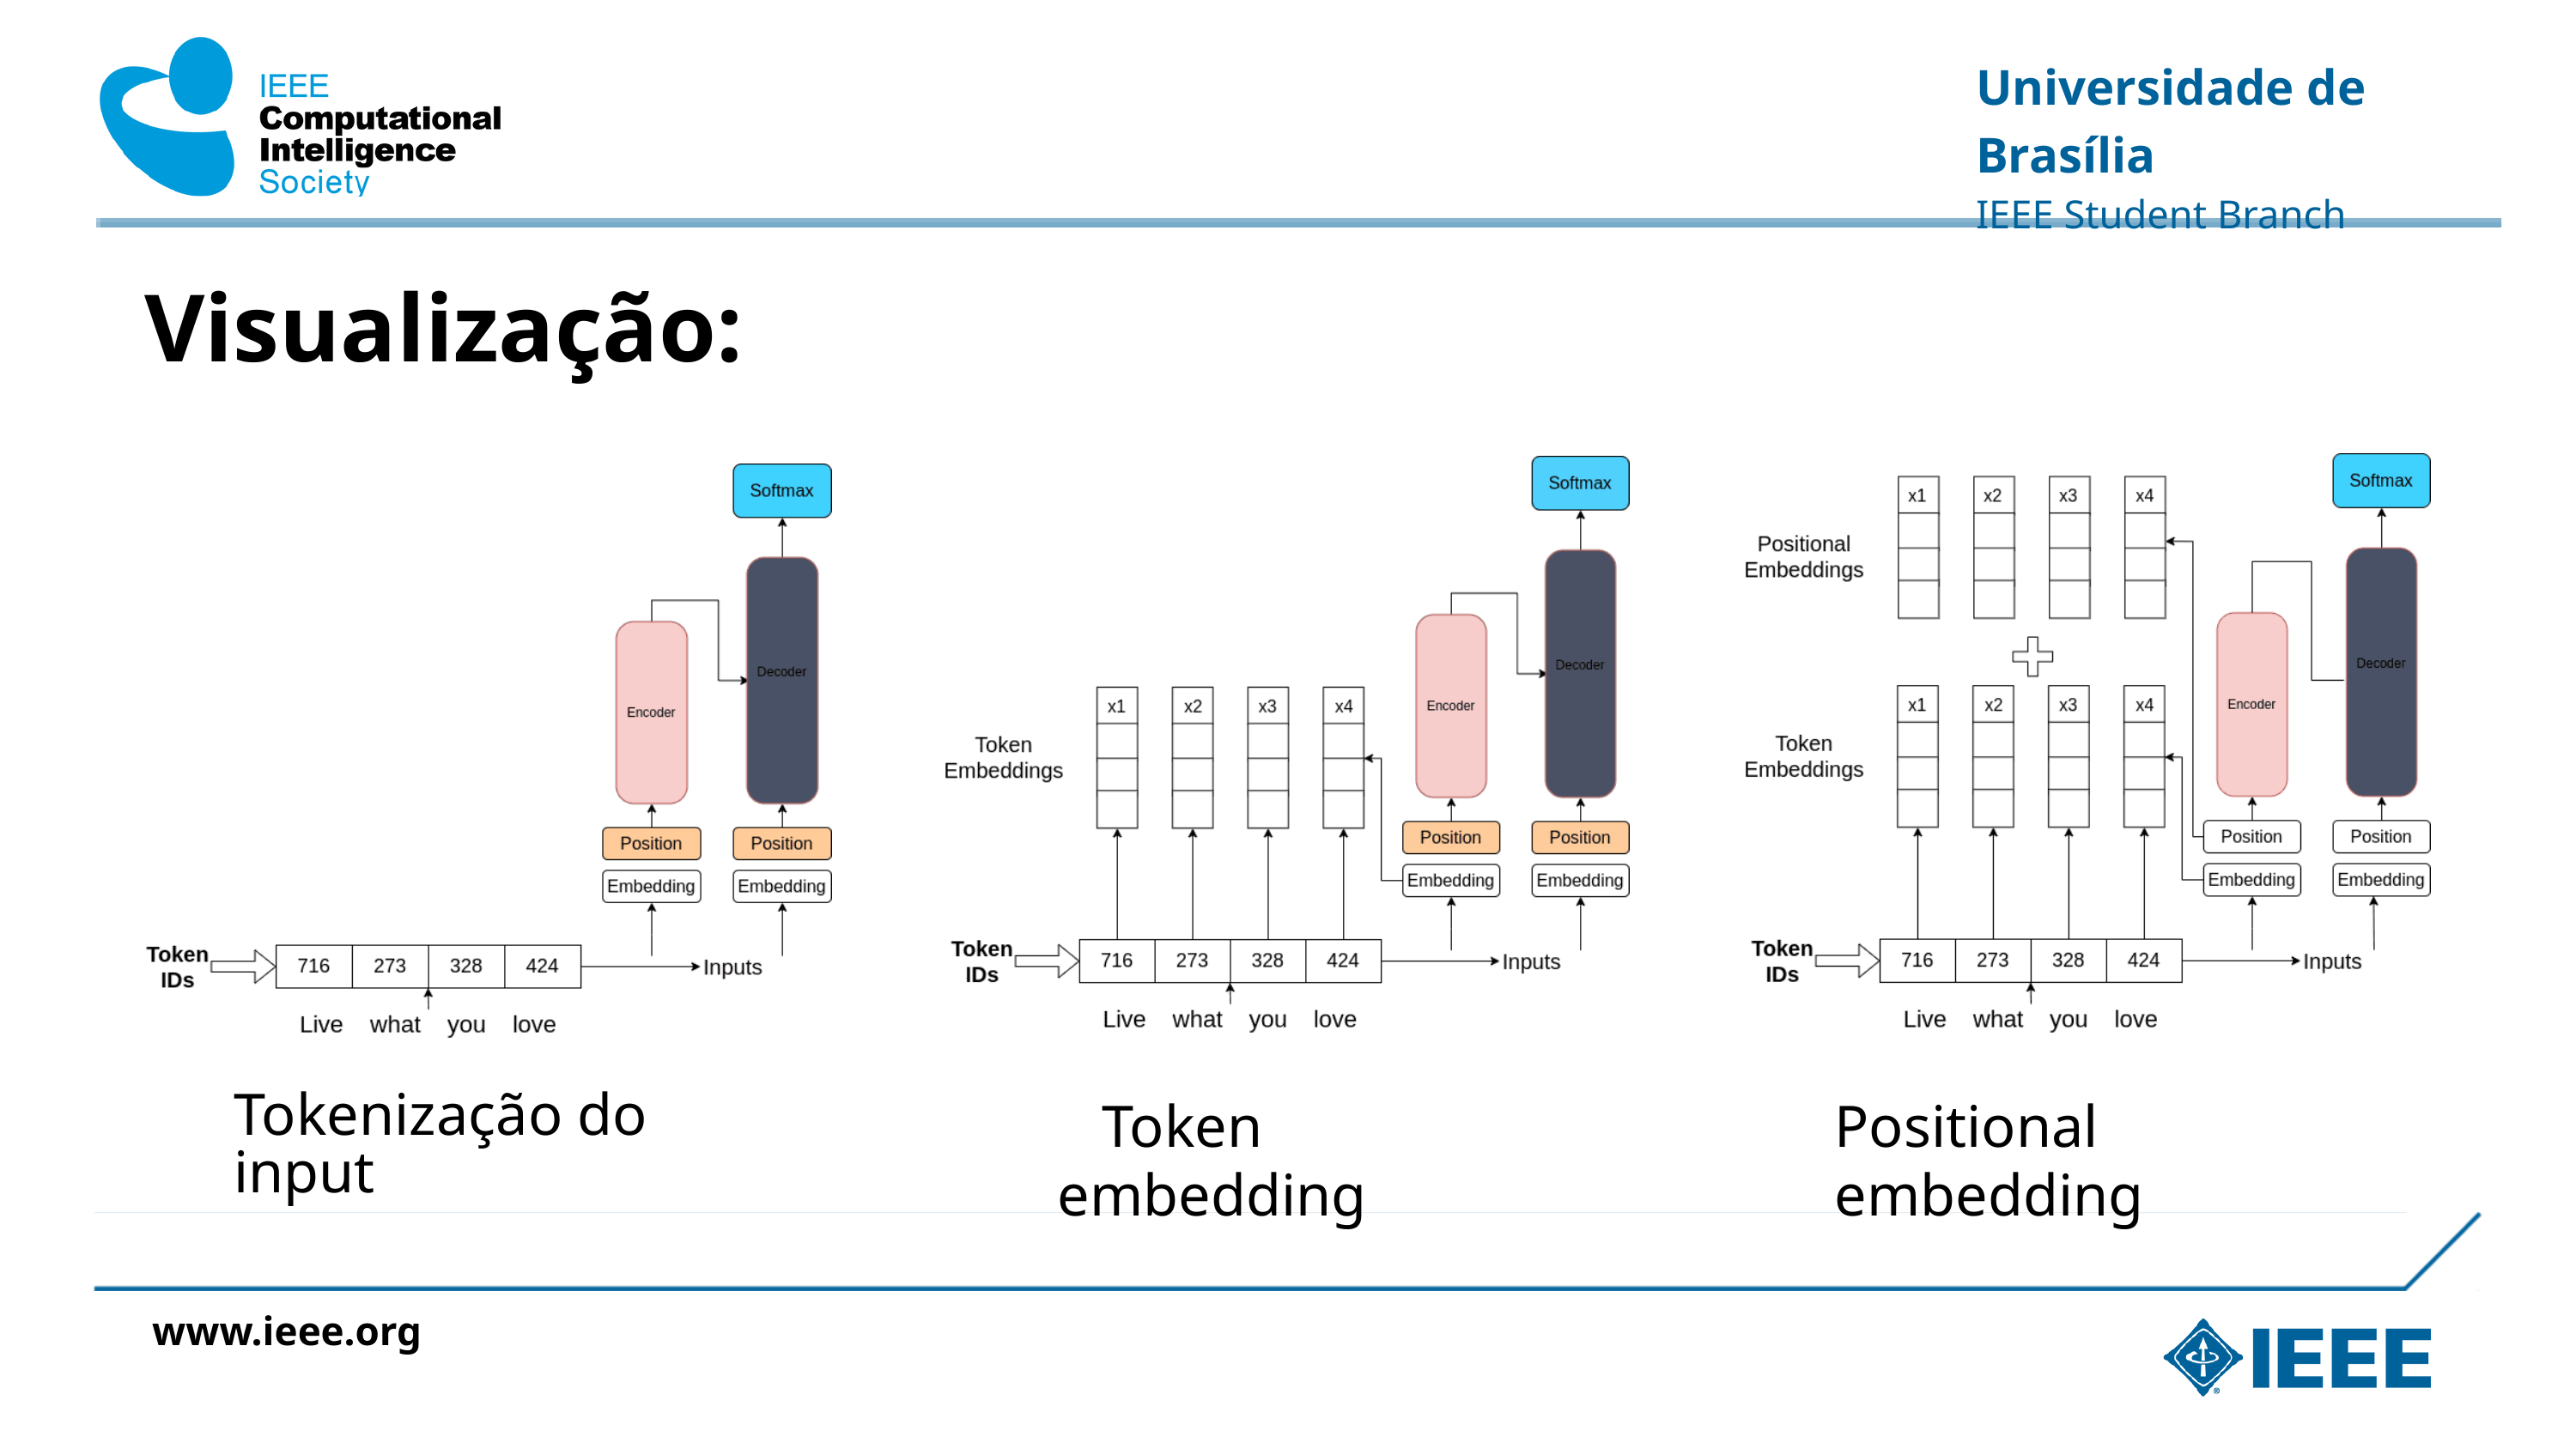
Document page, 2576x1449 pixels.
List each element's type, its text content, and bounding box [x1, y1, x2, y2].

text_box Token embedding [1044, 1083, 1532, 1174]
text_box Tokenização do input [221, 1082, 754, 1174]
text_box [97, 26, 513, 197]
text_box [74, 144, 1975, 227]
text_box Positional embedding [1821, 1083, 2355, 1174]
picture [1745, 453, 2431, 1037]
text_box Visualização: [144, 250, 2432, 381]
text_box [74, 1212, 2502, 1291]
text_box Universidade de Brasília IEEE Student Branch [1975, 47, 2502, 237]
picture [944, 456, 1630, 1037]
text_box [2163, 1315, 2432, 1399]
picture [144, 464, 832, 1043]
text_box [144, 1291, 490, 1400]
text_box [104, 457, 944, 515]
